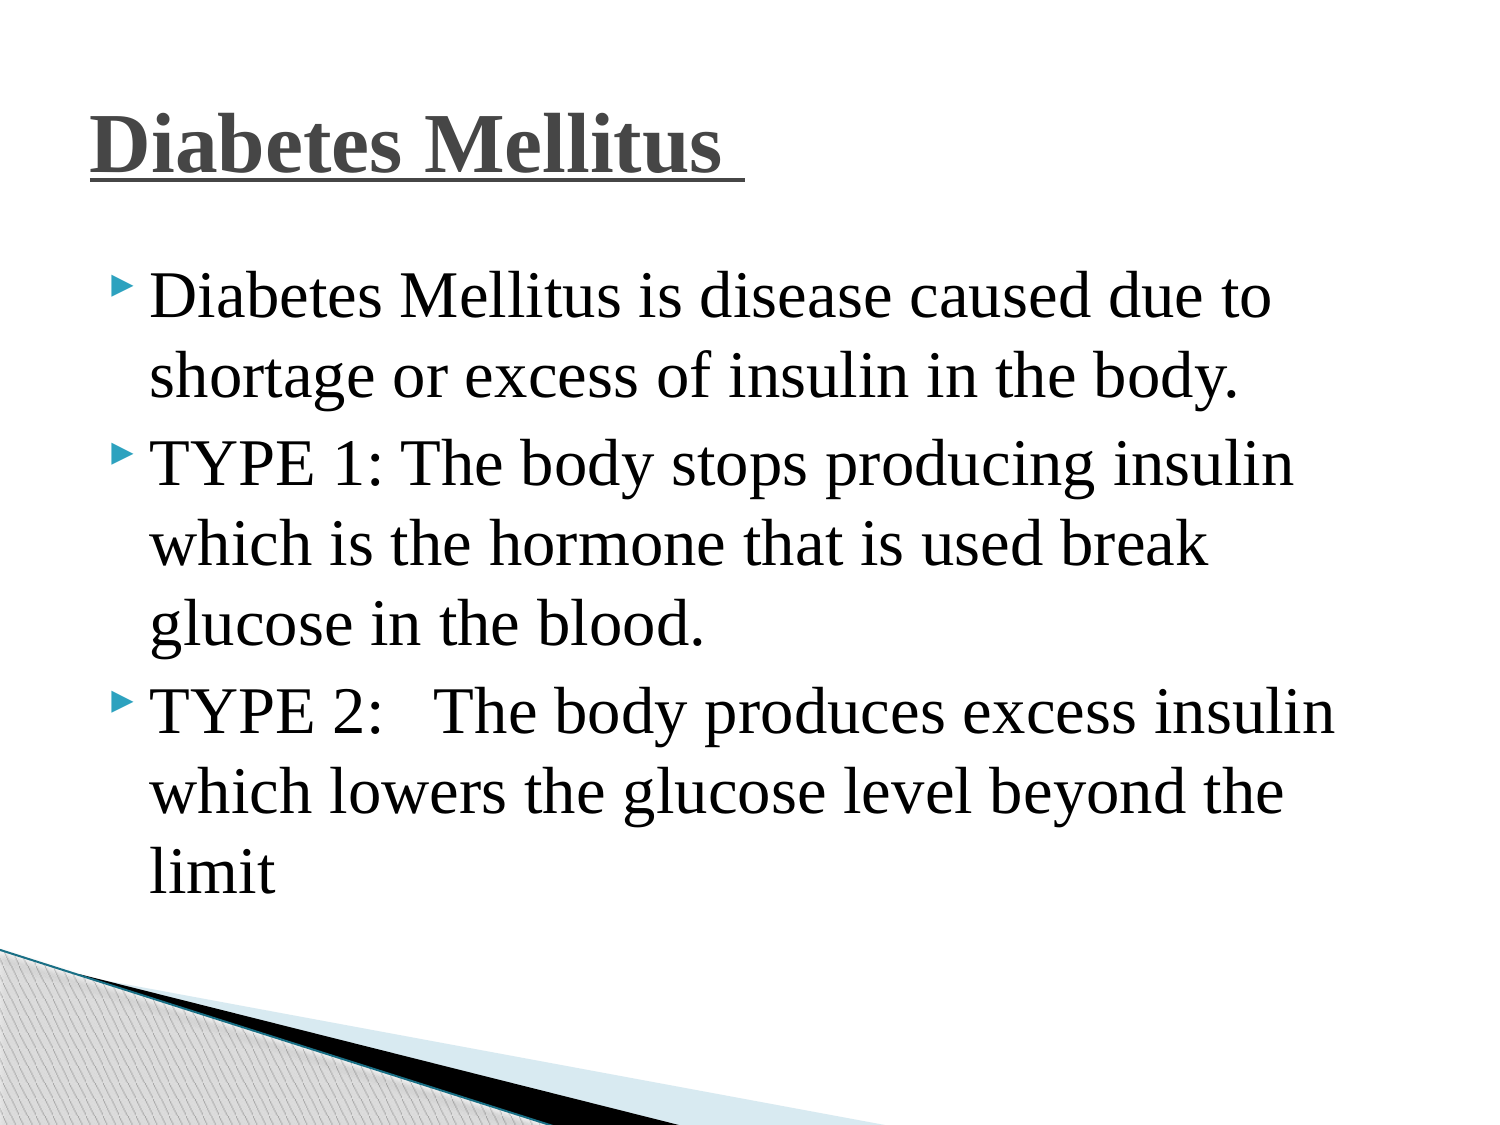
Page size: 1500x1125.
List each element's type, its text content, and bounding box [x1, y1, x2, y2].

title Diabetes Mellitus [75, 45, 1425, 233]
list Diabetes Mellitus is disease caused due to shortage or excess of insulin in the body. TYPE 1: The body stops producing insulin which is the hormone that is used break glucose in the blood. TYPE 2: The body produces excess insulin which lowers the glucose level beyond the limit [75, 243, 1425, 1075]
